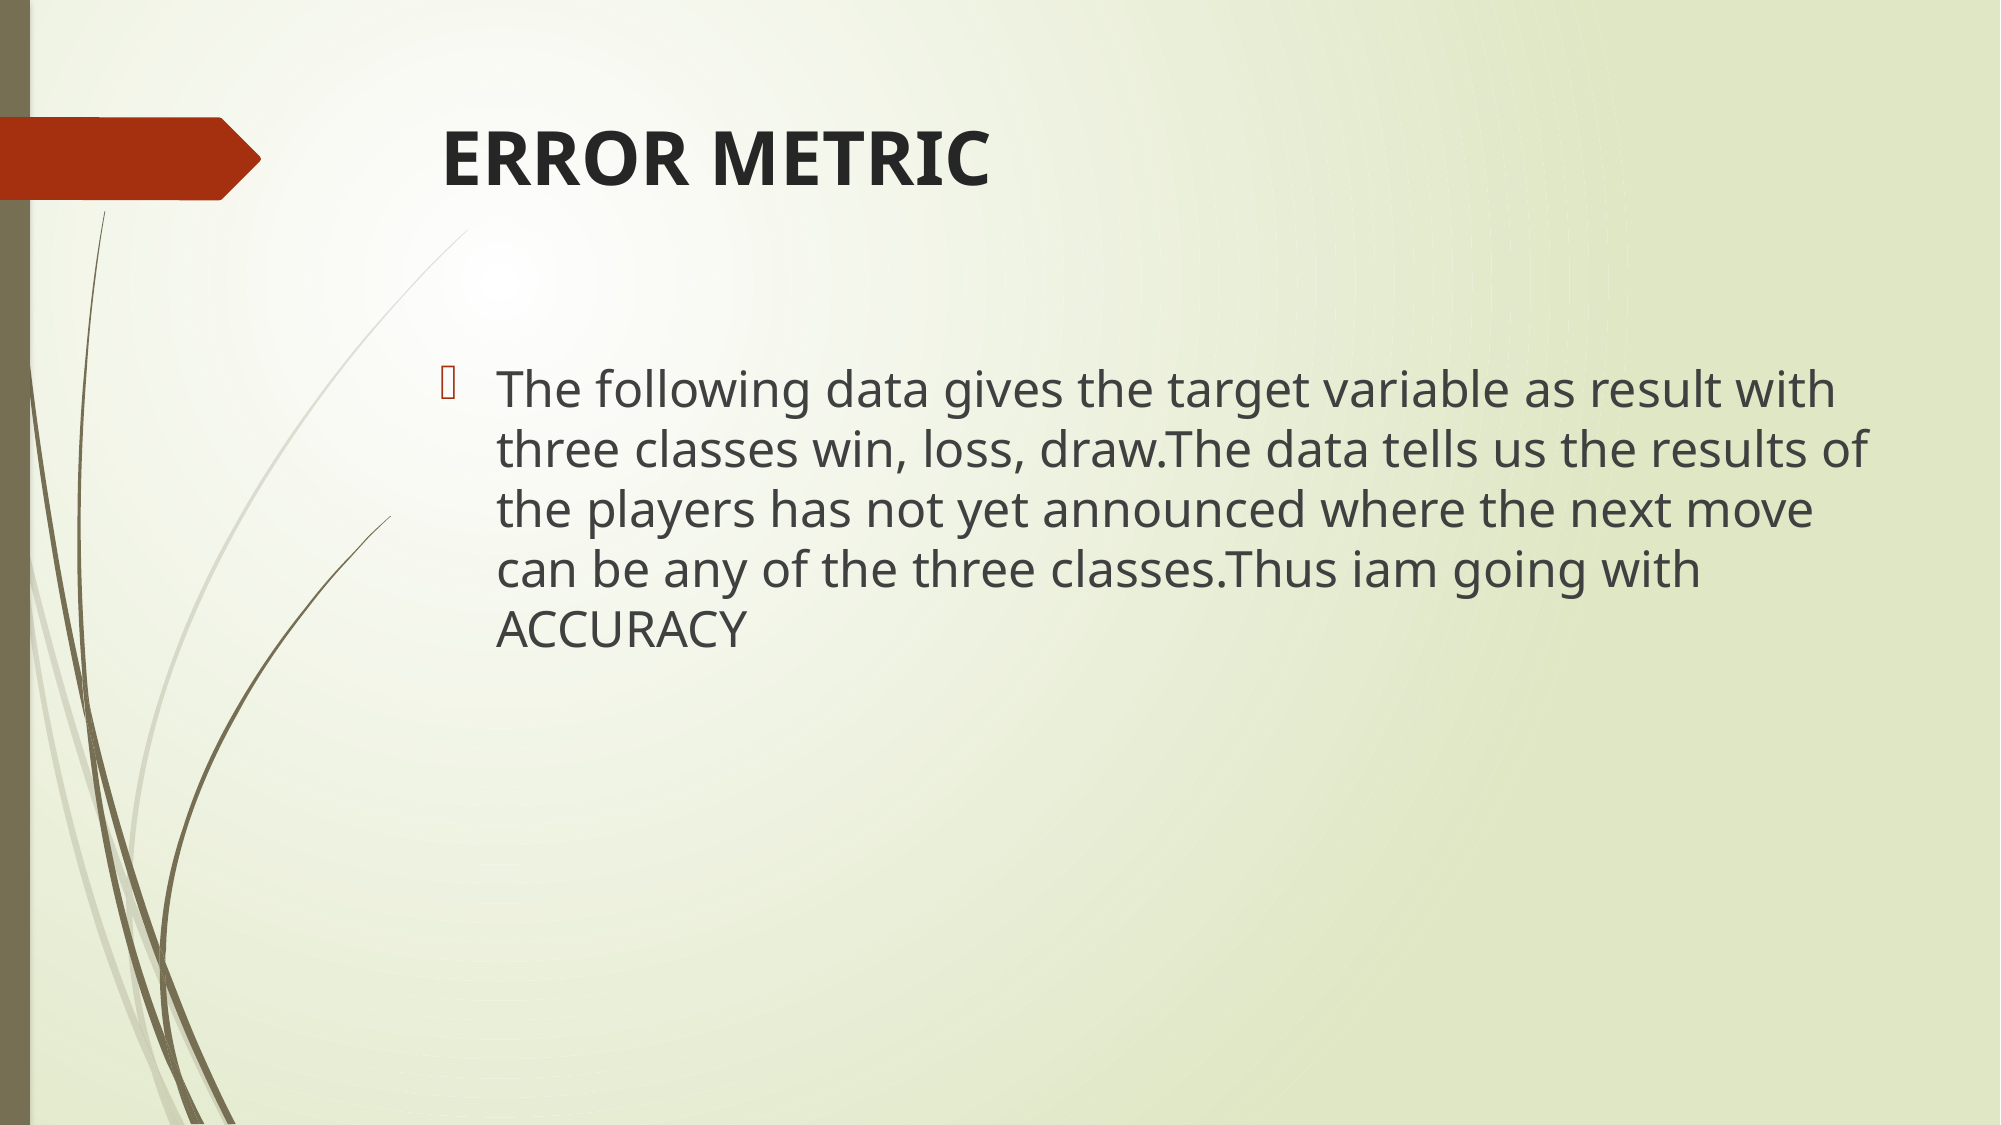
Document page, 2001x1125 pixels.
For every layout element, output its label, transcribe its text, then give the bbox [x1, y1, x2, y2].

title ERROR METRIC [425, 102, 1888, 313]
list The following data gives the target variable as result with three classes win, loss, draw.The data tells us the results of the players has not yet announced where the next move can be any of the three classes.Thus iam going with ACCURACY [424, 350, 1888, 970]
